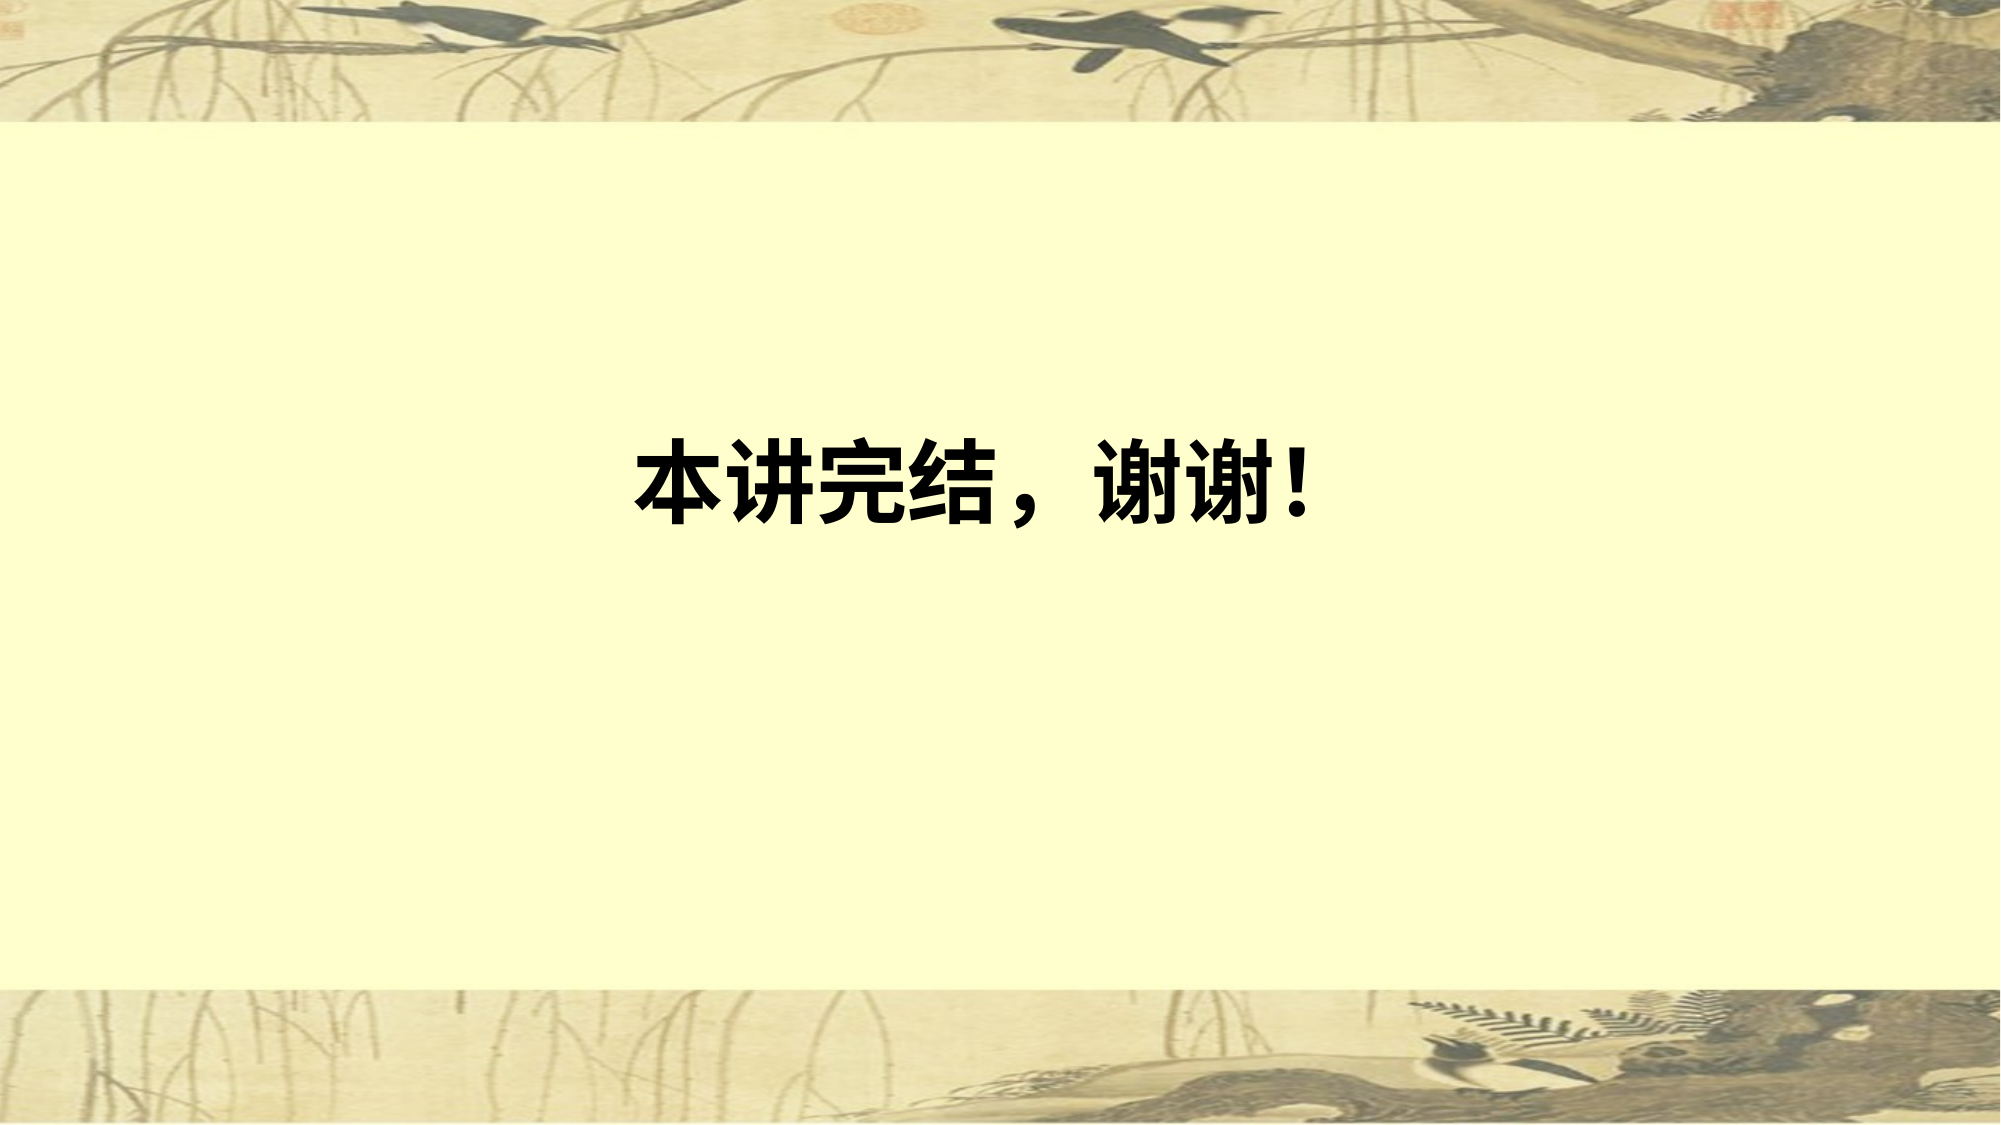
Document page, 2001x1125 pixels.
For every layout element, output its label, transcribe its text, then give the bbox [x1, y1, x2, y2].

picture [0, 0, 2001, 1125]
list 本讲完结，谢谢！ [137, 299, 1863, 1014]
